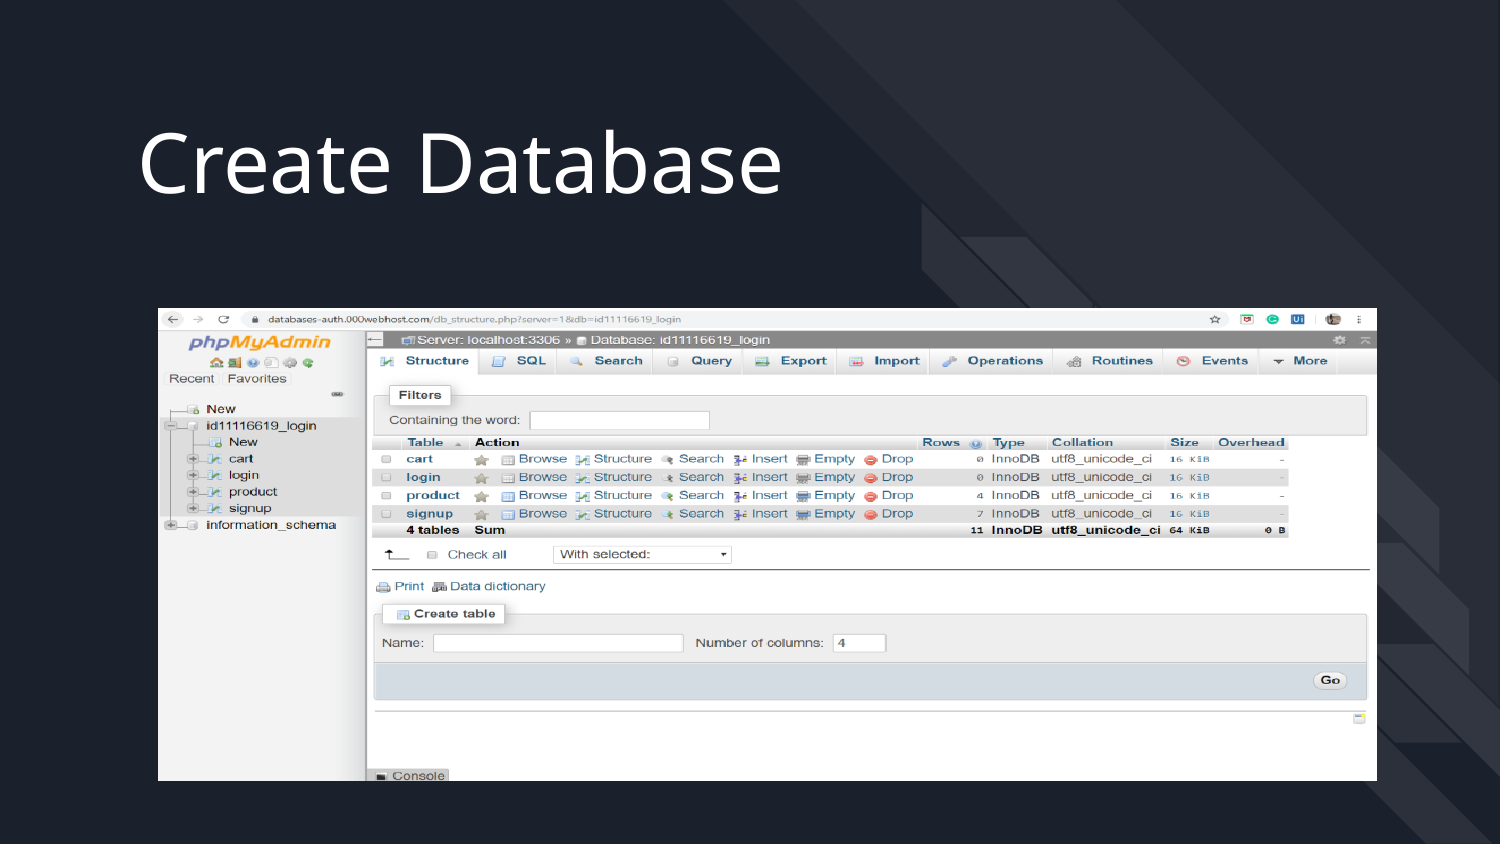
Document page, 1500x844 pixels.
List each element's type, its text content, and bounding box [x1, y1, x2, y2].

picture [158, 308, 1378, 781]
title Create Database [123, 94, 1377, 180]
